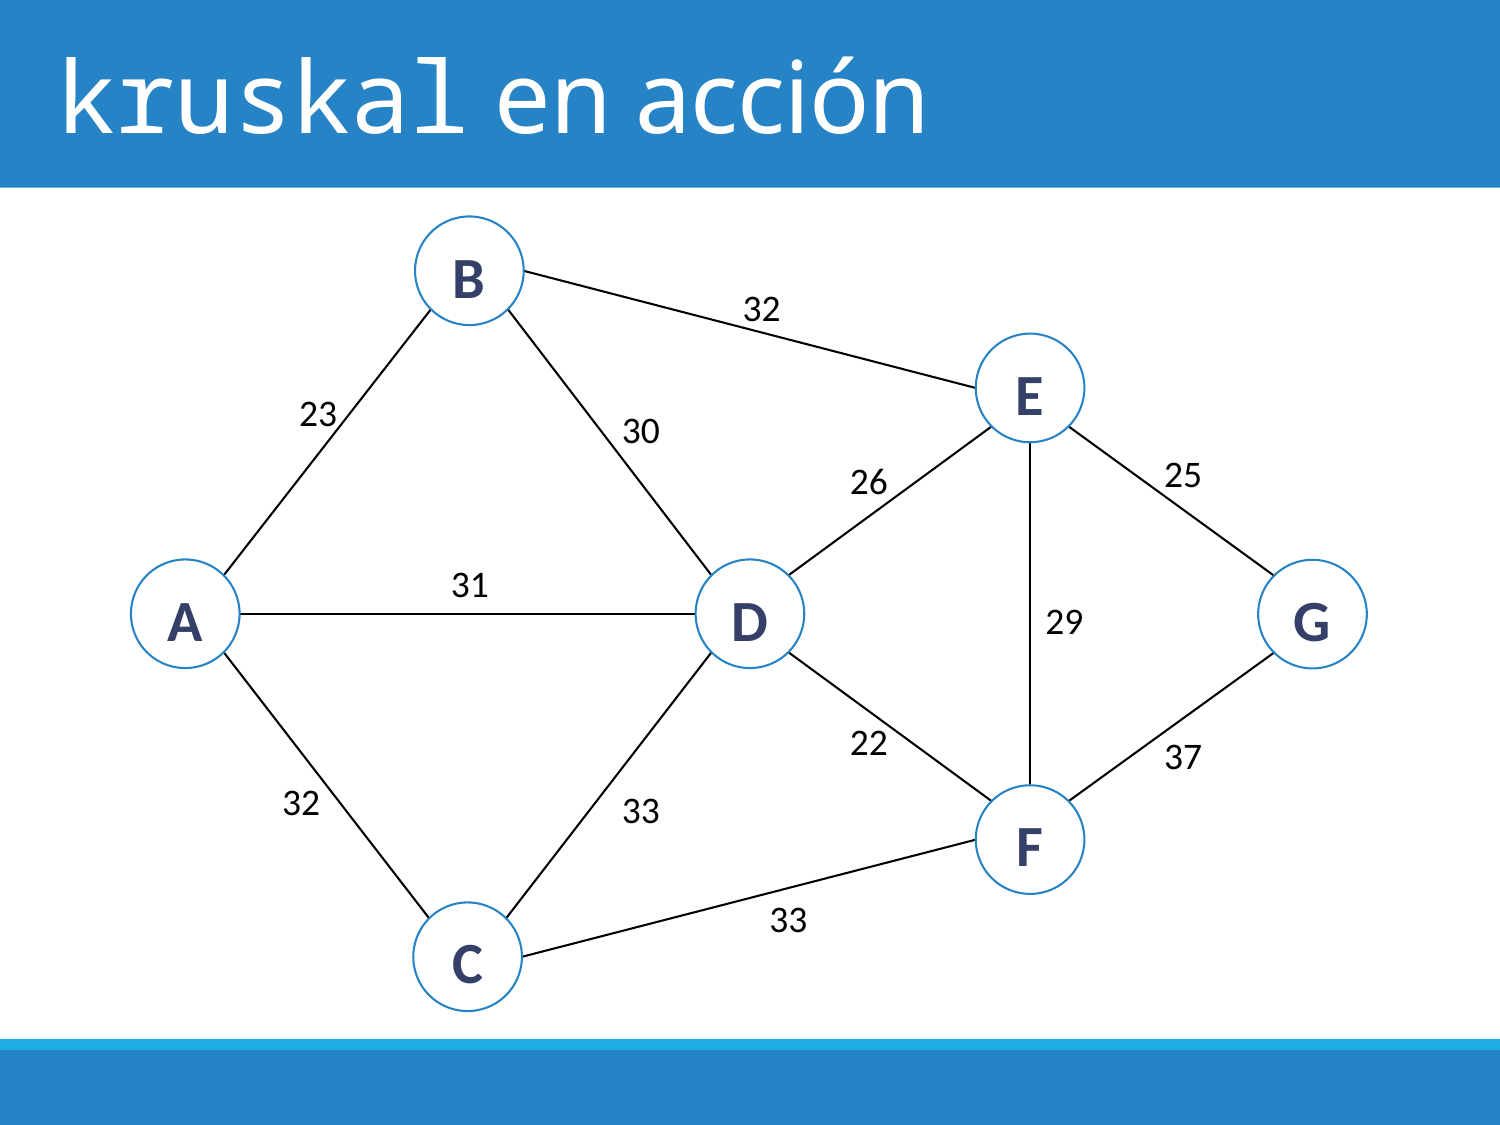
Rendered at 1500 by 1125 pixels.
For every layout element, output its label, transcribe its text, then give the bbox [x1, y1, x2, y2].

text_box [507, 308, 712, 576]
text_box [223, 308, 432, 576]
text_box 29 [1038, 589, 1099, 650]
title kruskal en acción [41, 0, 1459, 188]
text_box E [975, 332, 1086, 444]
text_box 31 [436, 552, 504, 610]
text_box A [129, 558, 241, 670]
text_box B [413, 215, 525, 327]
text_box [1068, 425, 1275, 577]
text_box G [1256, 558, 1369, 670]
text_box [787, 651, 993, 802]
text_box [523, 270, 977, 389]
text_box C [411, 901, 523, 1013]
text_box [787, 425, 993, 576]
text_box D [694, 558, 806, 670]
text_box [1068, 652, 1275, 802]
text_box F [974, 784, 1086, 896]
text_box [505, 651, 713, 919]
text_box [223, 651, 430, 919]
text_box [521, 839, 977, 958]
